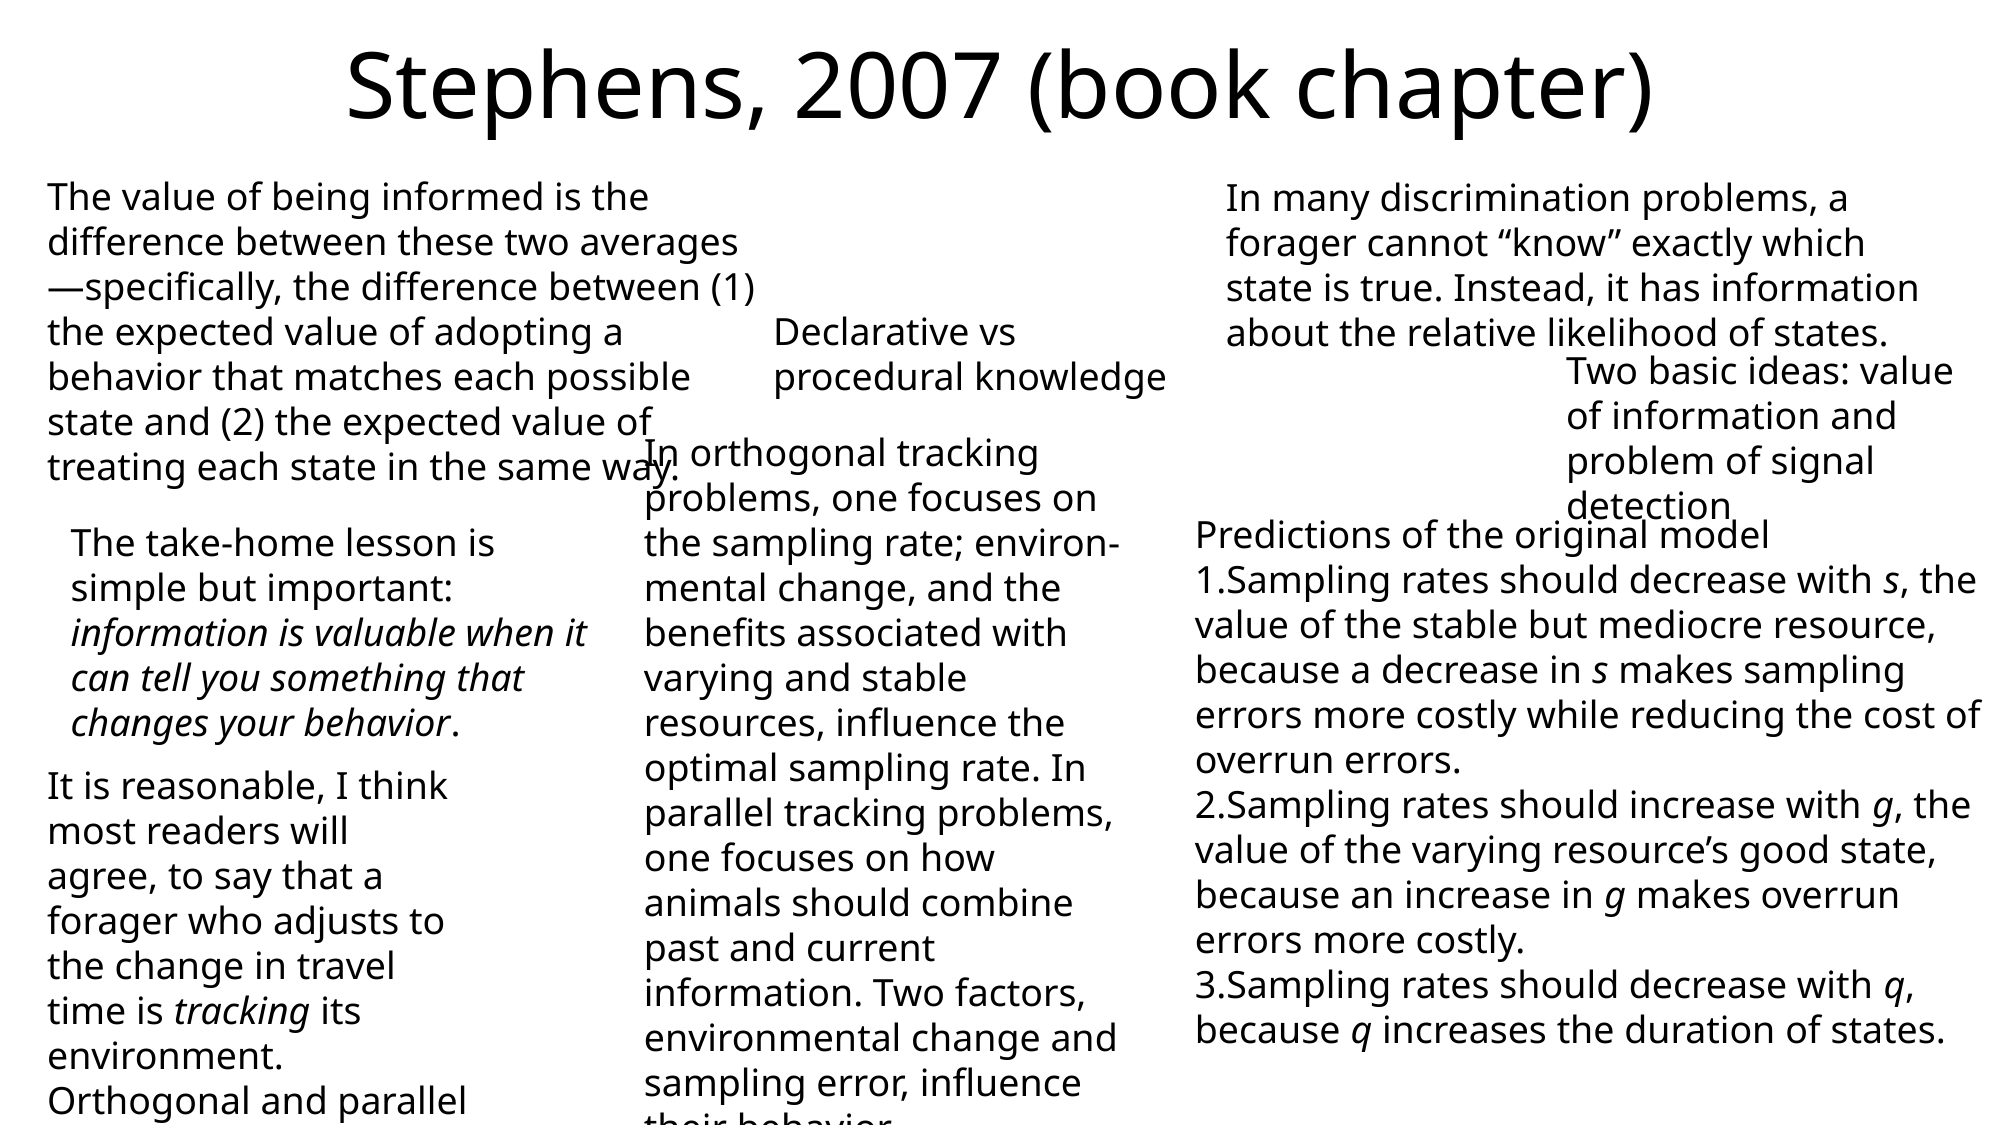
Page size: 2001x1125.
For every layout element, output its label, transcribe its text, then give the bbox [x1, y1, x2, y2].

text_box The value of being informed is the difference between these two averages—specifically, the difference between (1) the expected value of adopting a behavior that matches each possible state and (2) the expected value of treating each state in the same way. [32, 165, 789, 496]
text_box It is reasonable, I think most readers will agree, to say that a forager who adjusts to the change in travel time is tracking its environment. Orthogonal and parallel tracking [32, 754, 485, 1125]
text_box In many discrimination problems, a forager cannot “know” exactly which state is true. Instead, it has information about the relative likelihood of states. [1210, 166, 1968, 361]
text_box Predictions of the original model Sampling rates should decrease with s, the value of the stable but mediocre resource, because a decrease in s makes sampling errors more costly while reducing the cost of overrun errors. Sampling rates should increase with g, the value of the varying resource’s good state, because an increase in g makes overrun errors more costly. Sampling rates should decrease with q, because q increases the duration of states. [1180, 503, 1999, 1059]
text_box Declarative vs procedural knowledge [758, 300, 1211, 406]
text_box The take-home lesson is simple but important: information is valuable when it can tell you something that changes your behavior. [55, 511, 629, 752]
text_box Two basic ideas: value of information and problem of signal detection [1551, 339, 1986, 503]
title Stephens, 2007 (book chapter) [137, 0, 1863, 198]
text_box In orthogonal tracking problems, one focuses on the sampling rate; environ- mental change, and the benefits associated with varying and stable resources, influence the optimal sampling rate. In parallel tracking problems, one focuses on how animals should combine past and current information. Two factors, environmental change and sampling error, influence their behavior. [629, 421, 1144, 1125]
